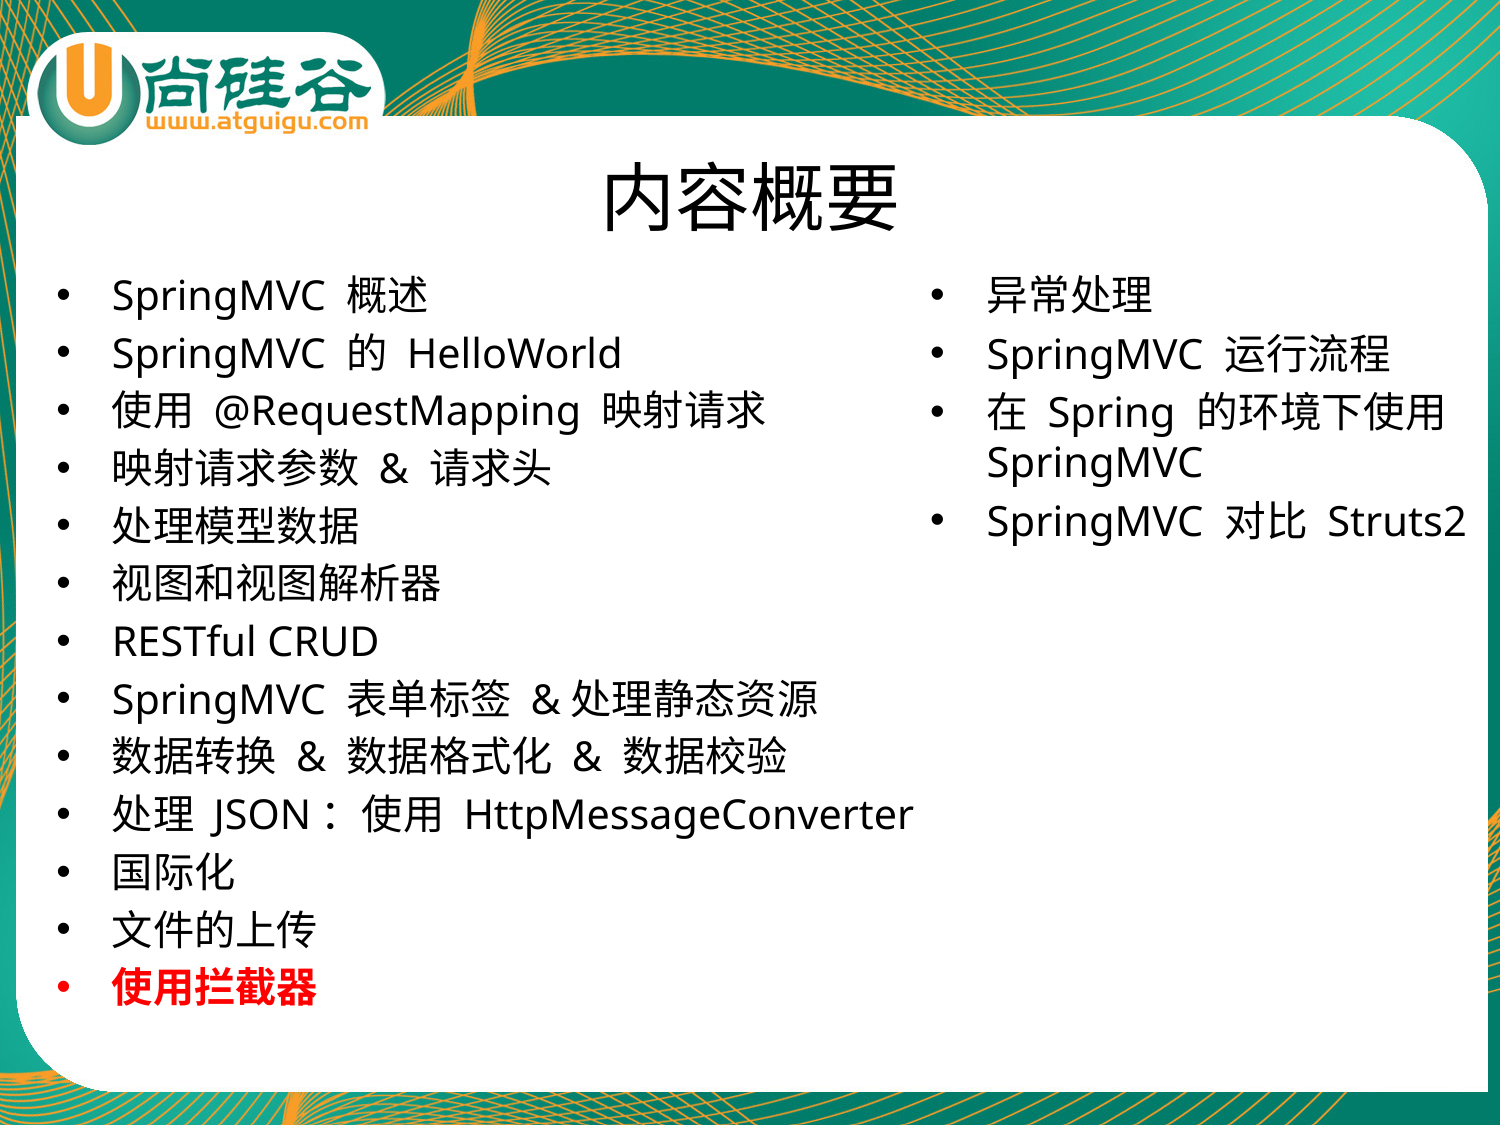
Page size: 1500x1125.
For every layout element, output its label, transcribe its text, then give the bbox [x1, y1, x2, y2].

list SpringMVC 概述 SpringMVC 的 HelloWorld 使用 @RequestMapping 映射请求 映射请求参数 & 请求头 处理模型数据 视图和视图解析器 RESTful CRUD SpringMVC 表单标签 &处理静态资源 数据转换 & 数据格式化 & 数据校验 处理 JSON：使用 HttpMessageConverter 国际化 文件的上传 使用拦截器 [41, 261, 939, 1071]
picture [0, 0, 1500, 1125]
title 内容概要 [75, 101, 1425, 261]
text_box 异常处理 SpringMVC 运行流程 在 Spring 的环境下使用 SpringMVC SpringMVC 对比 Struts2 [915, 261, 1500, 823]
